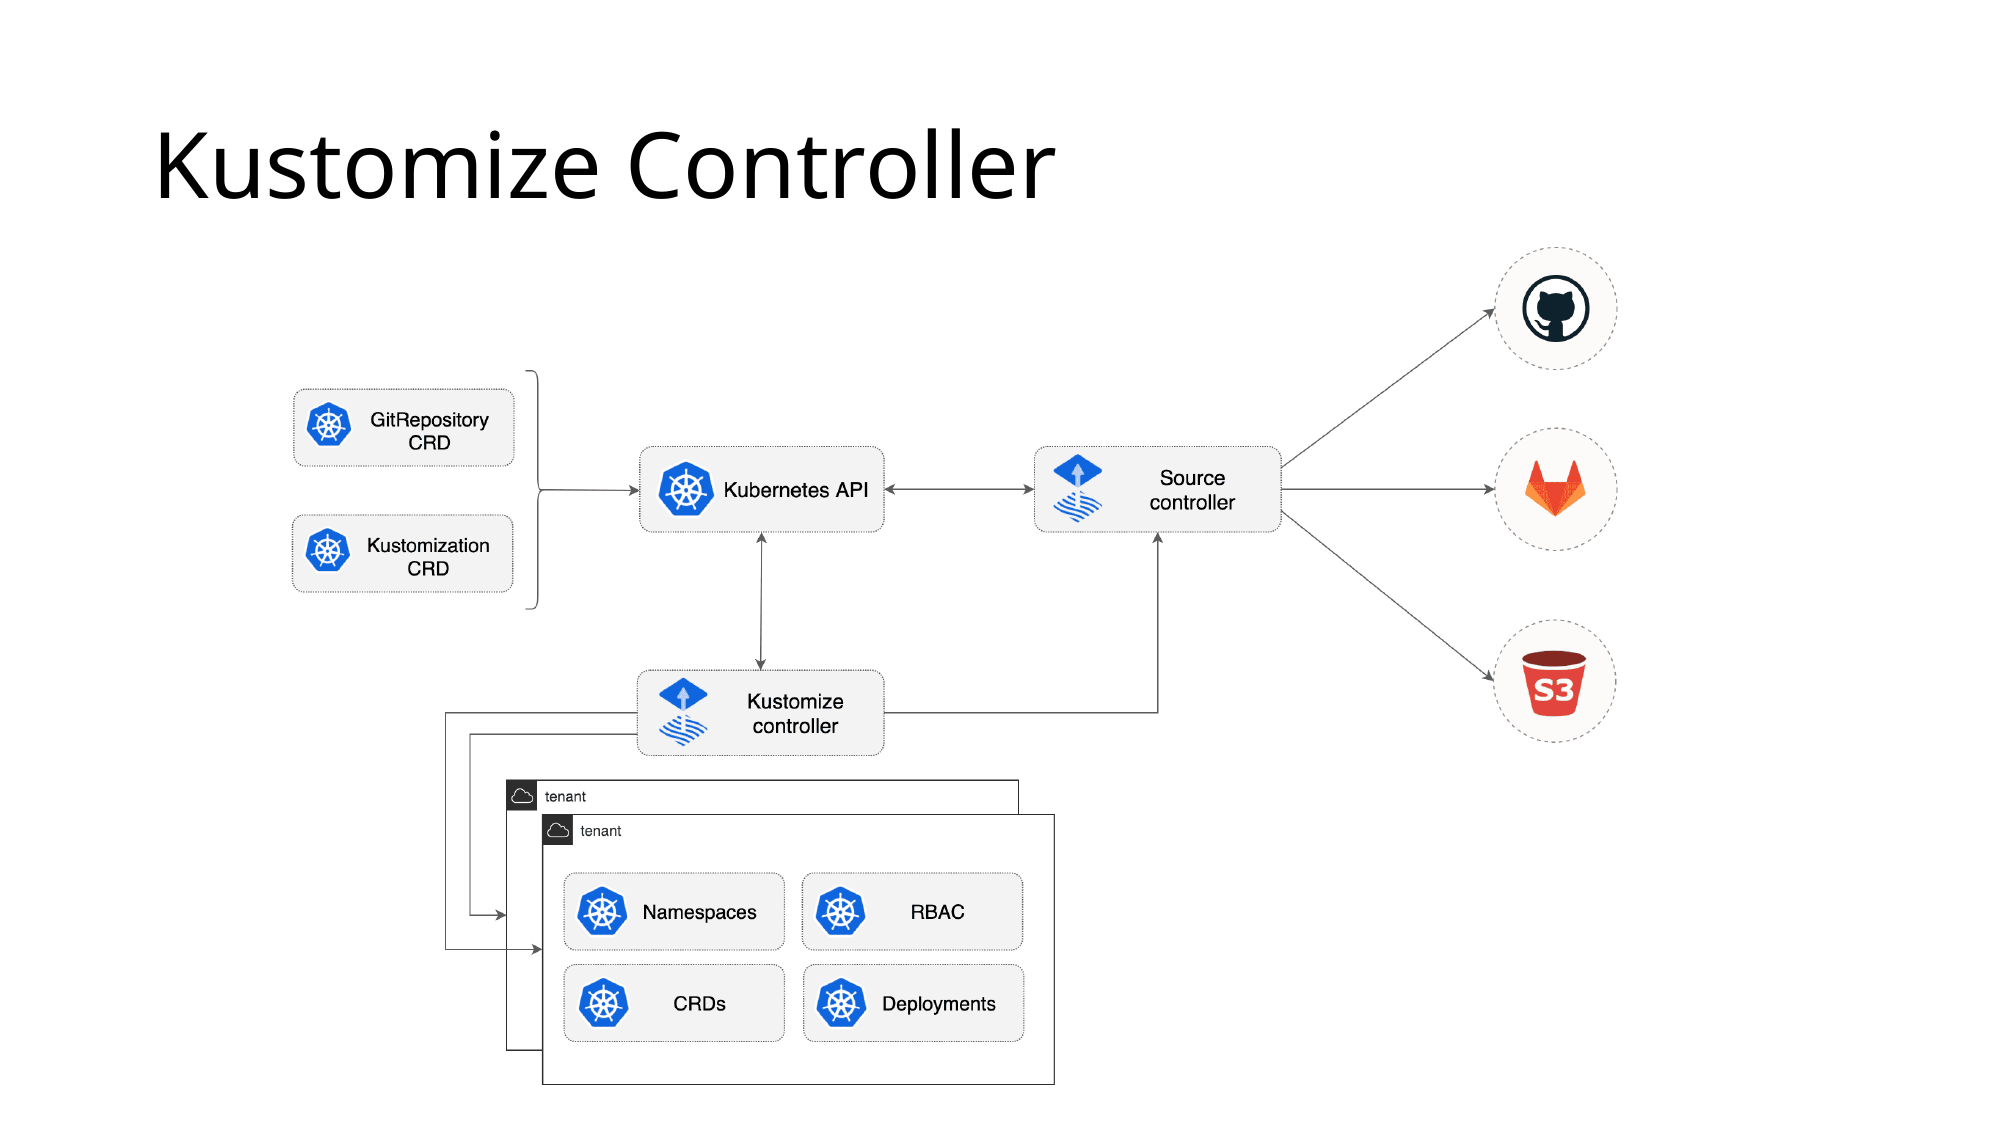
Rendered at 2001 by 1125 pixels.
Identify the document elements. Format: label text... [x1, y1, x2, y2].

title Kustomize Controller [137, 59, 1863, 278]
picture [259, 222, 1643, 1125]
